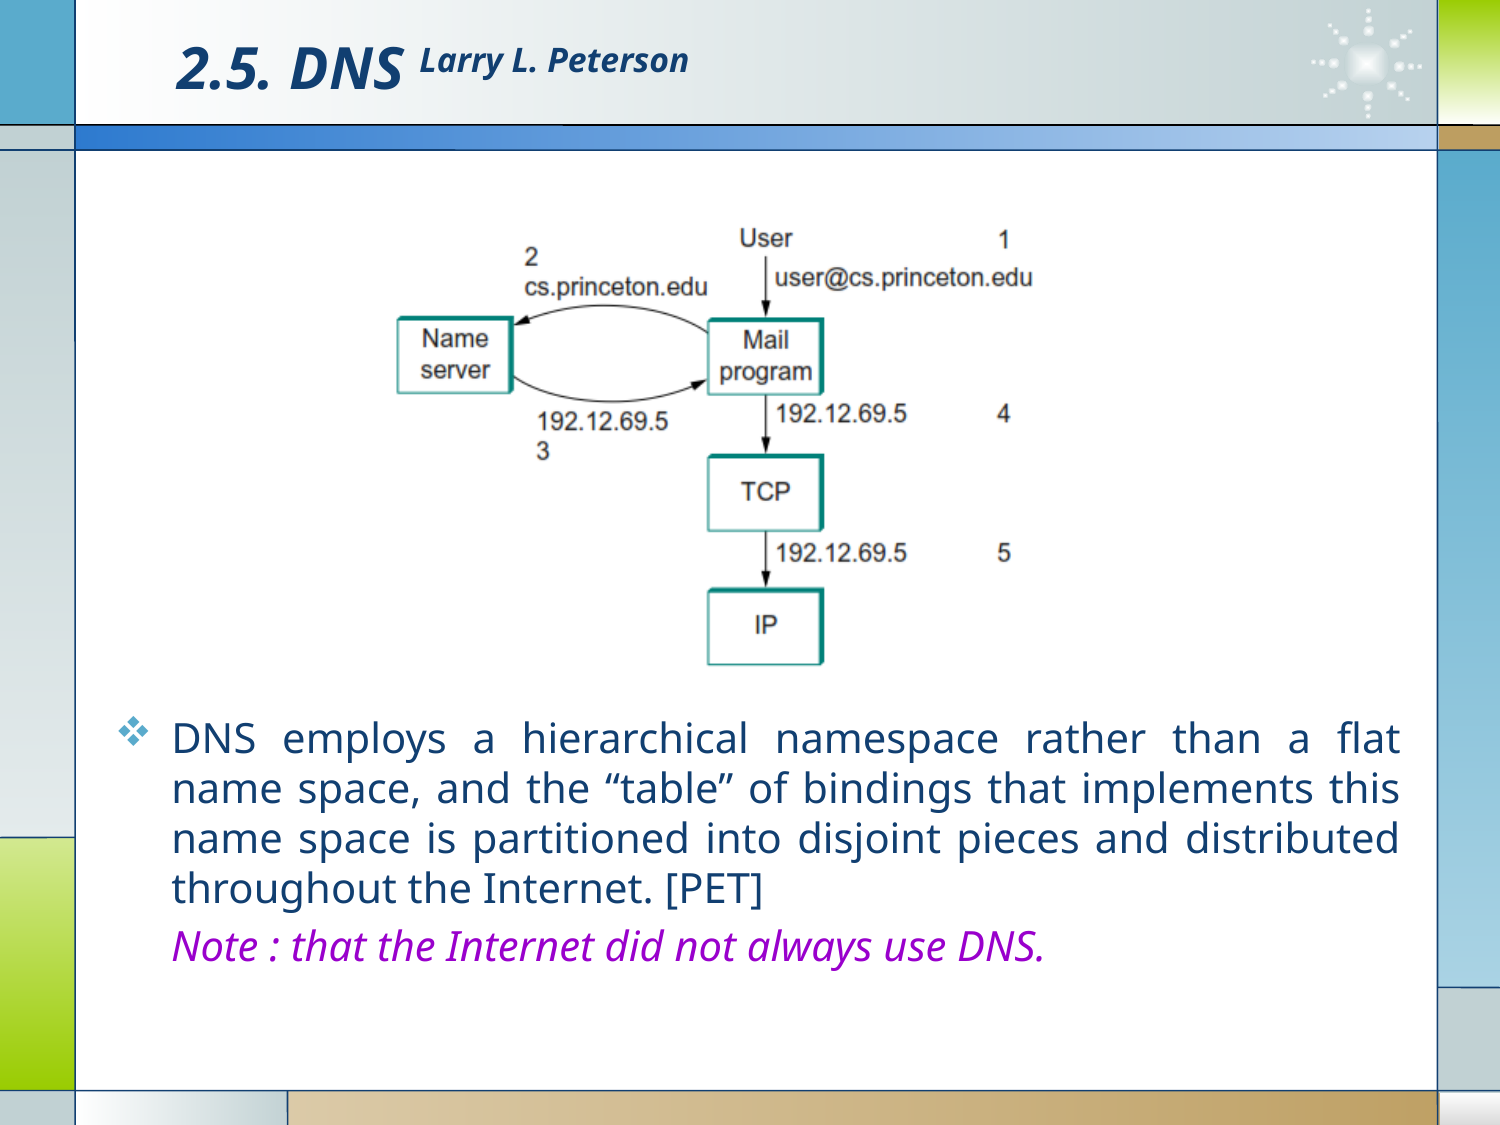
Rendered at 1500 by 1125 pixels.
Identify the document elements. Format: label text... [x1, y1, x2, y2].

picture [378, 219, 1047, 678]
list DNS employs a hierarchical namespace rather than a ﬂat name space, and the “table” of bindings that implements this name space is partitioned into disjoint pieces and distributed throughout the Internet. [PET] Note : that the Internet did not always use DNS. [99, 703, 1417, 1010]
title 2.5. DNS Larry L. Peterson [162, 19, 1263, 113]
